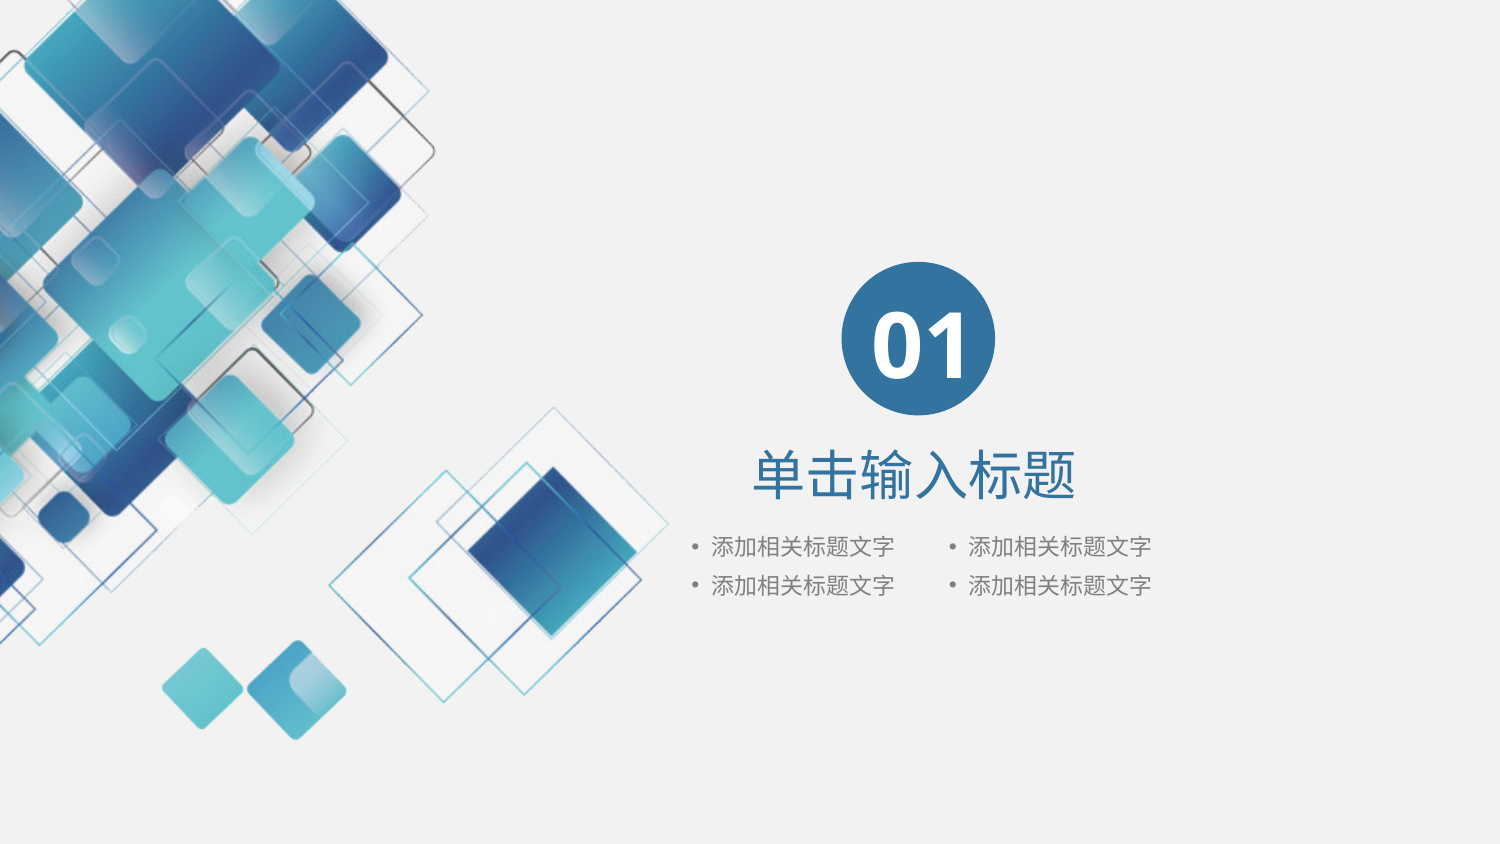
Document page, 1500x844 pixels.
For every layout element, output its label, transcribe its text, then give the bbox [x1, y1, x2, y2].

text_box 单击输入标题 [744, 440, 1100, 506]
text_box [840, 261, 1008, 416]
text_box 添加相关标题文字 [744, 571, 896, 599]
text_box 添加相关标题文字 [948, 532, 1154, 561]
text_box 添加相关标题文字 [744, 532, 896, 561]
picture [0, 0, 739, 753]
text_box 添加相关标题文字 [948, 571, 1154, 599]
